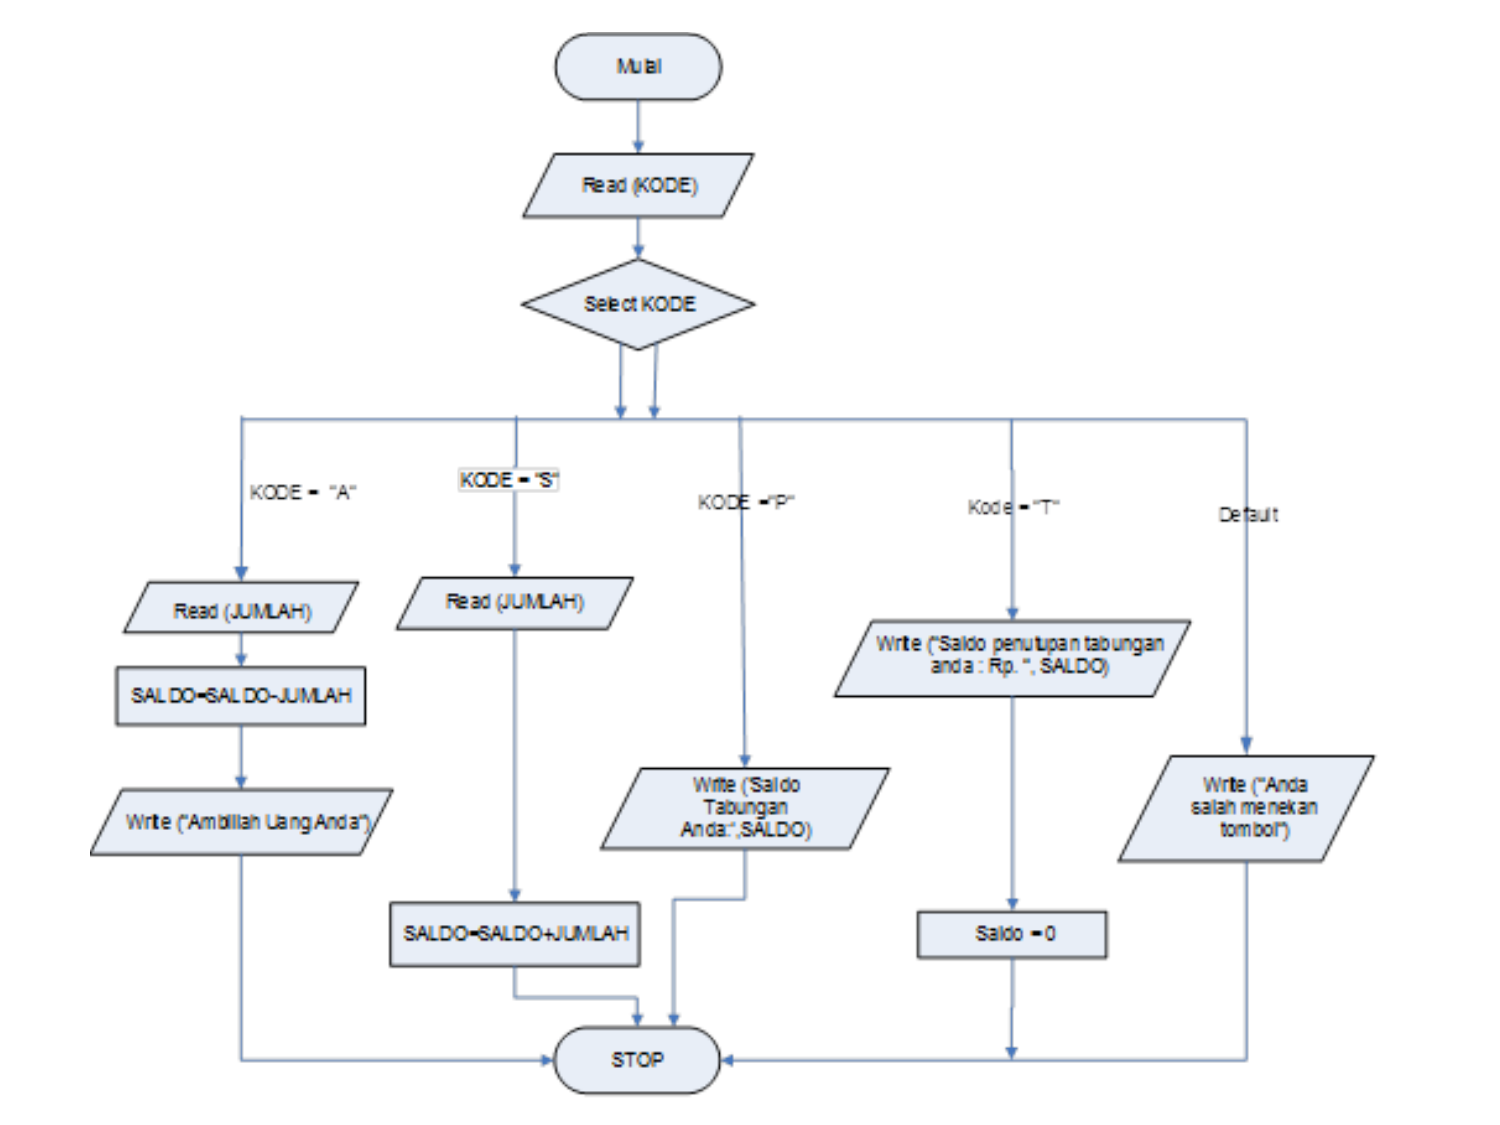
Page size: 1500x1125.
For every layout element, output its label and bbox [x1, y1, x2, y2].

picture [89, 32, 1401, 1101]
